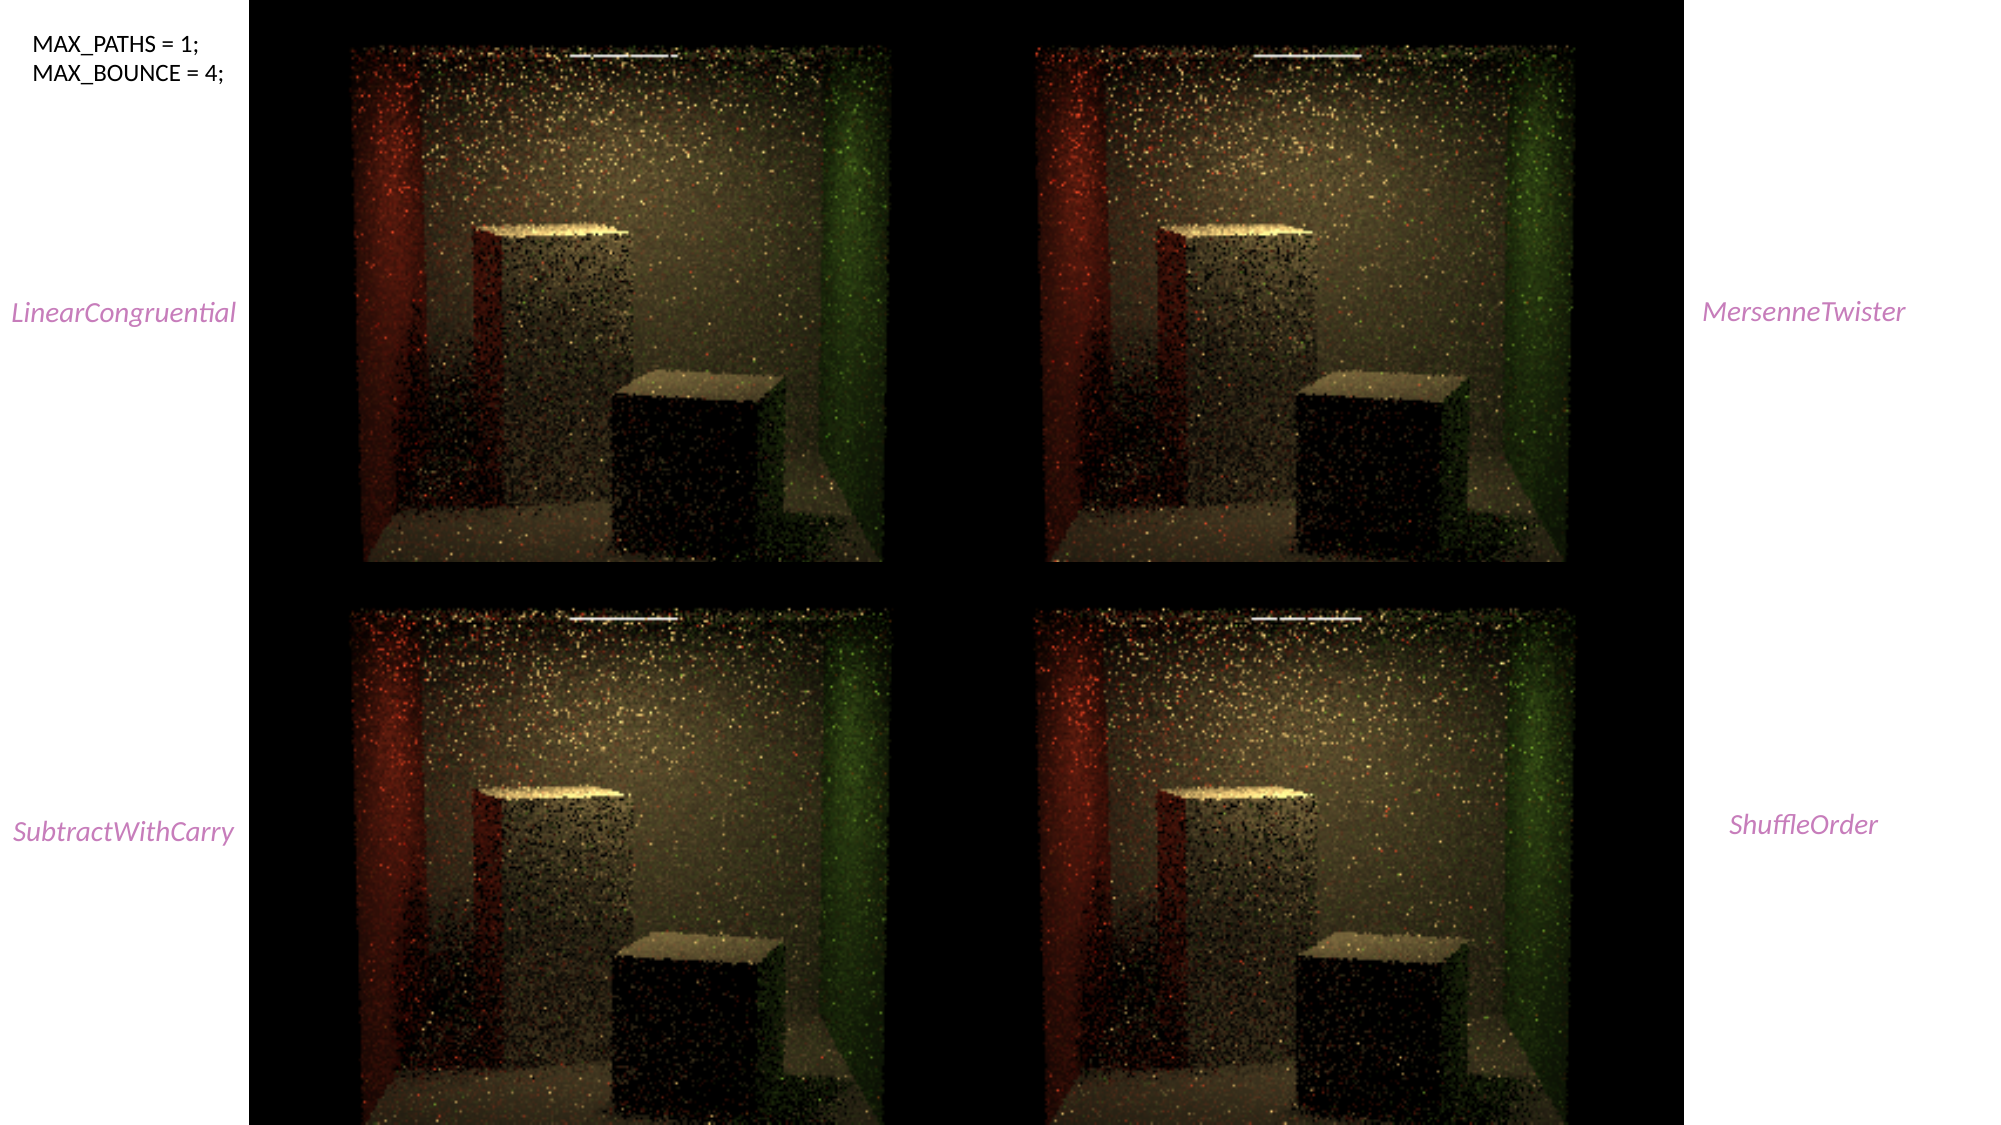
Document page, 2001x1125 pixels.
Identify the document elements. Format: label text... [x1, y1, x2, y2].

text_box ShuffleOrder [1714, 797, 1894, 848]
text_box MersenneTwister [1687, 284, 1921, 370]
picture [249, 0, 1684, 1125]
text_box MAX_PATHS = 1; MAX_BOUNCE = 4; [17, 19, 246, 125]
text_box SubtractWithCarry [0, 805, 249, 890]
text_box LinearCongruential [0, 285, 249, 371]
